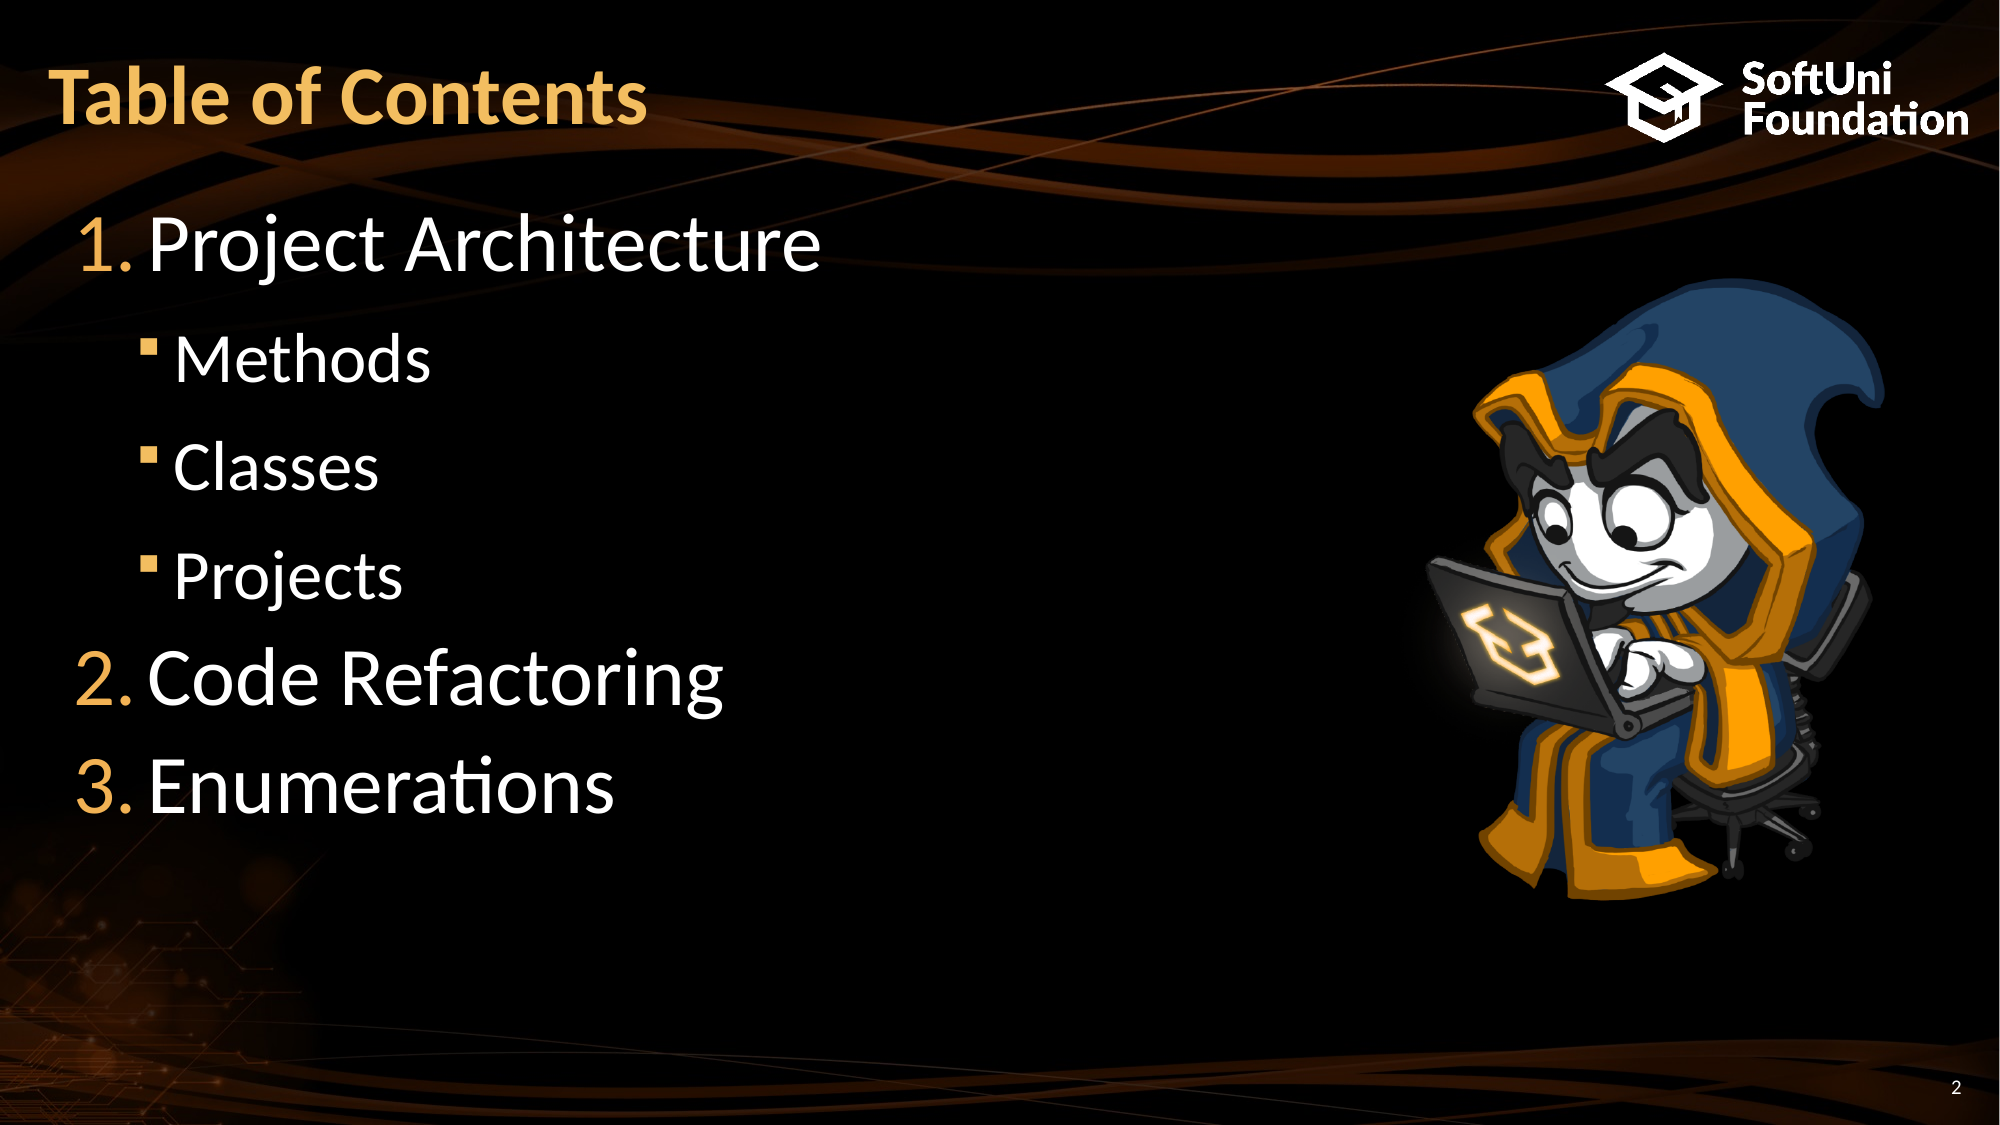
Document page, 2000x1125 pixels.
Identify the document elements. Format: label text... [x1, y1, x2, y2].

list Project Architecture Methods Classes Projects Code Refactoring Enumerations [56, 198, 1950, 1071]
slide_number 2 [1897, 1070, 1968, 1103]
title Table of Contents [30, 6, 1602, 189]
picture [0, 0, 2000, 1125]
